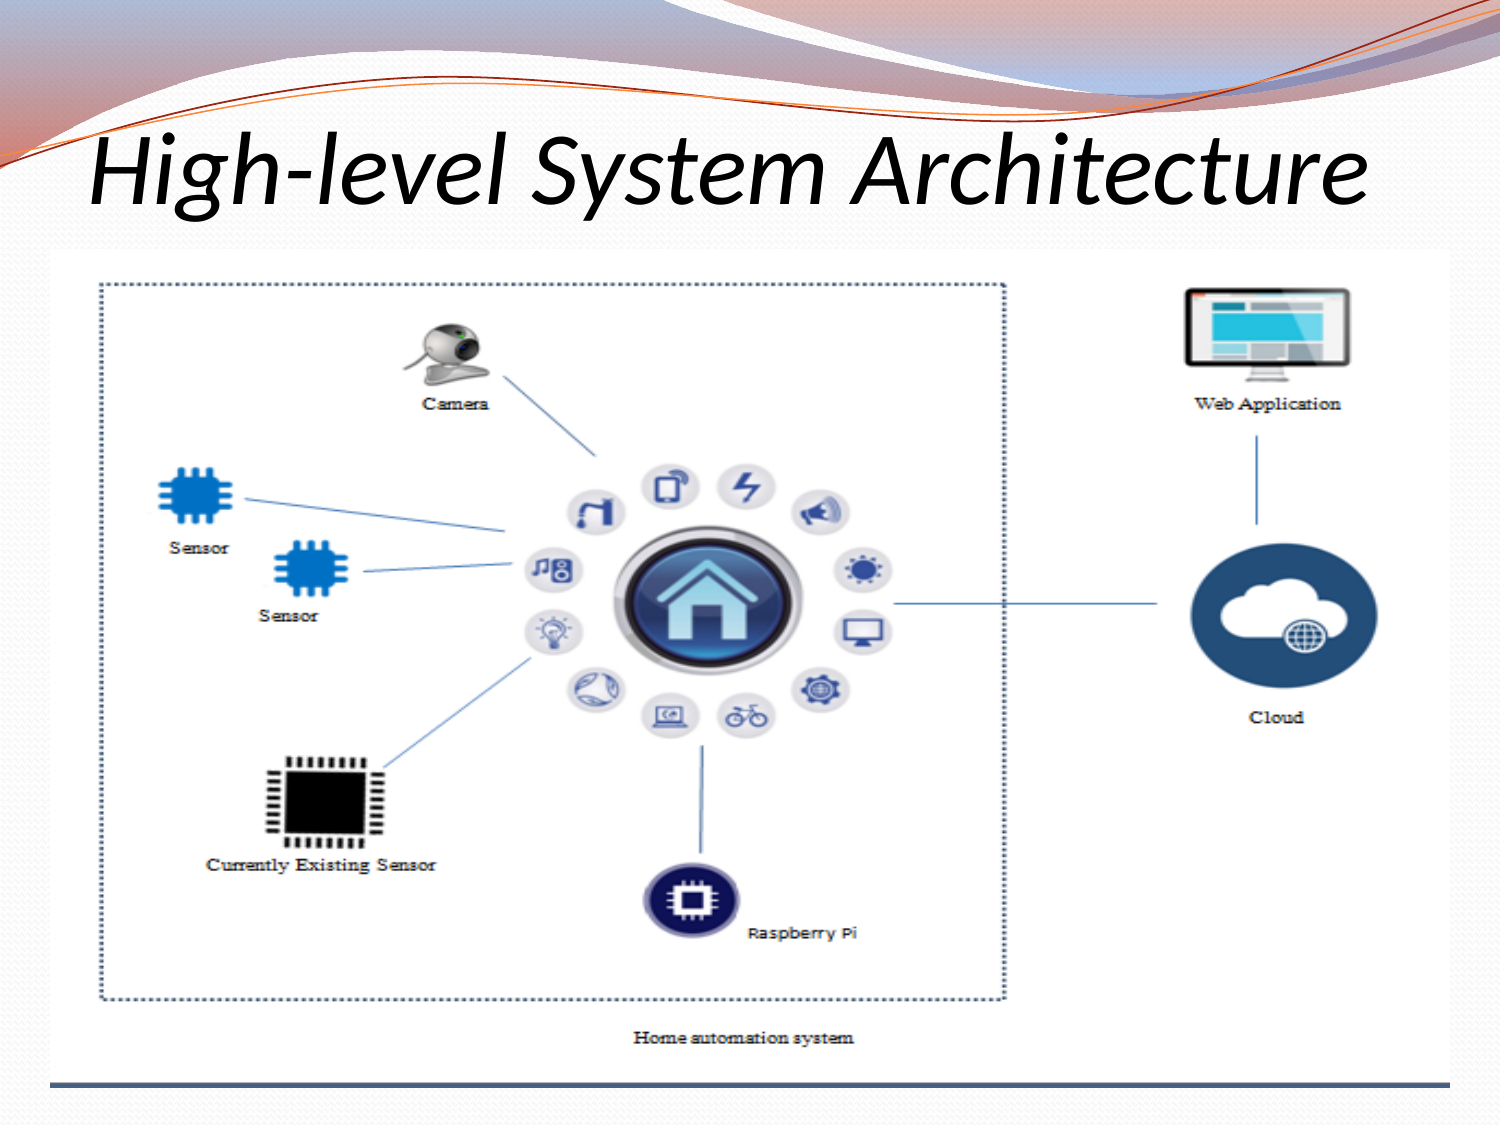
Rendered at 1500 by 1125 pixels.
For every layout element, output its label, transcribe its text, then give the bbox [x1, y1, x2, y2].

title High-level System Architecture [87, 75, 1438, 225]
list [49, 249, 1451, 1088]
